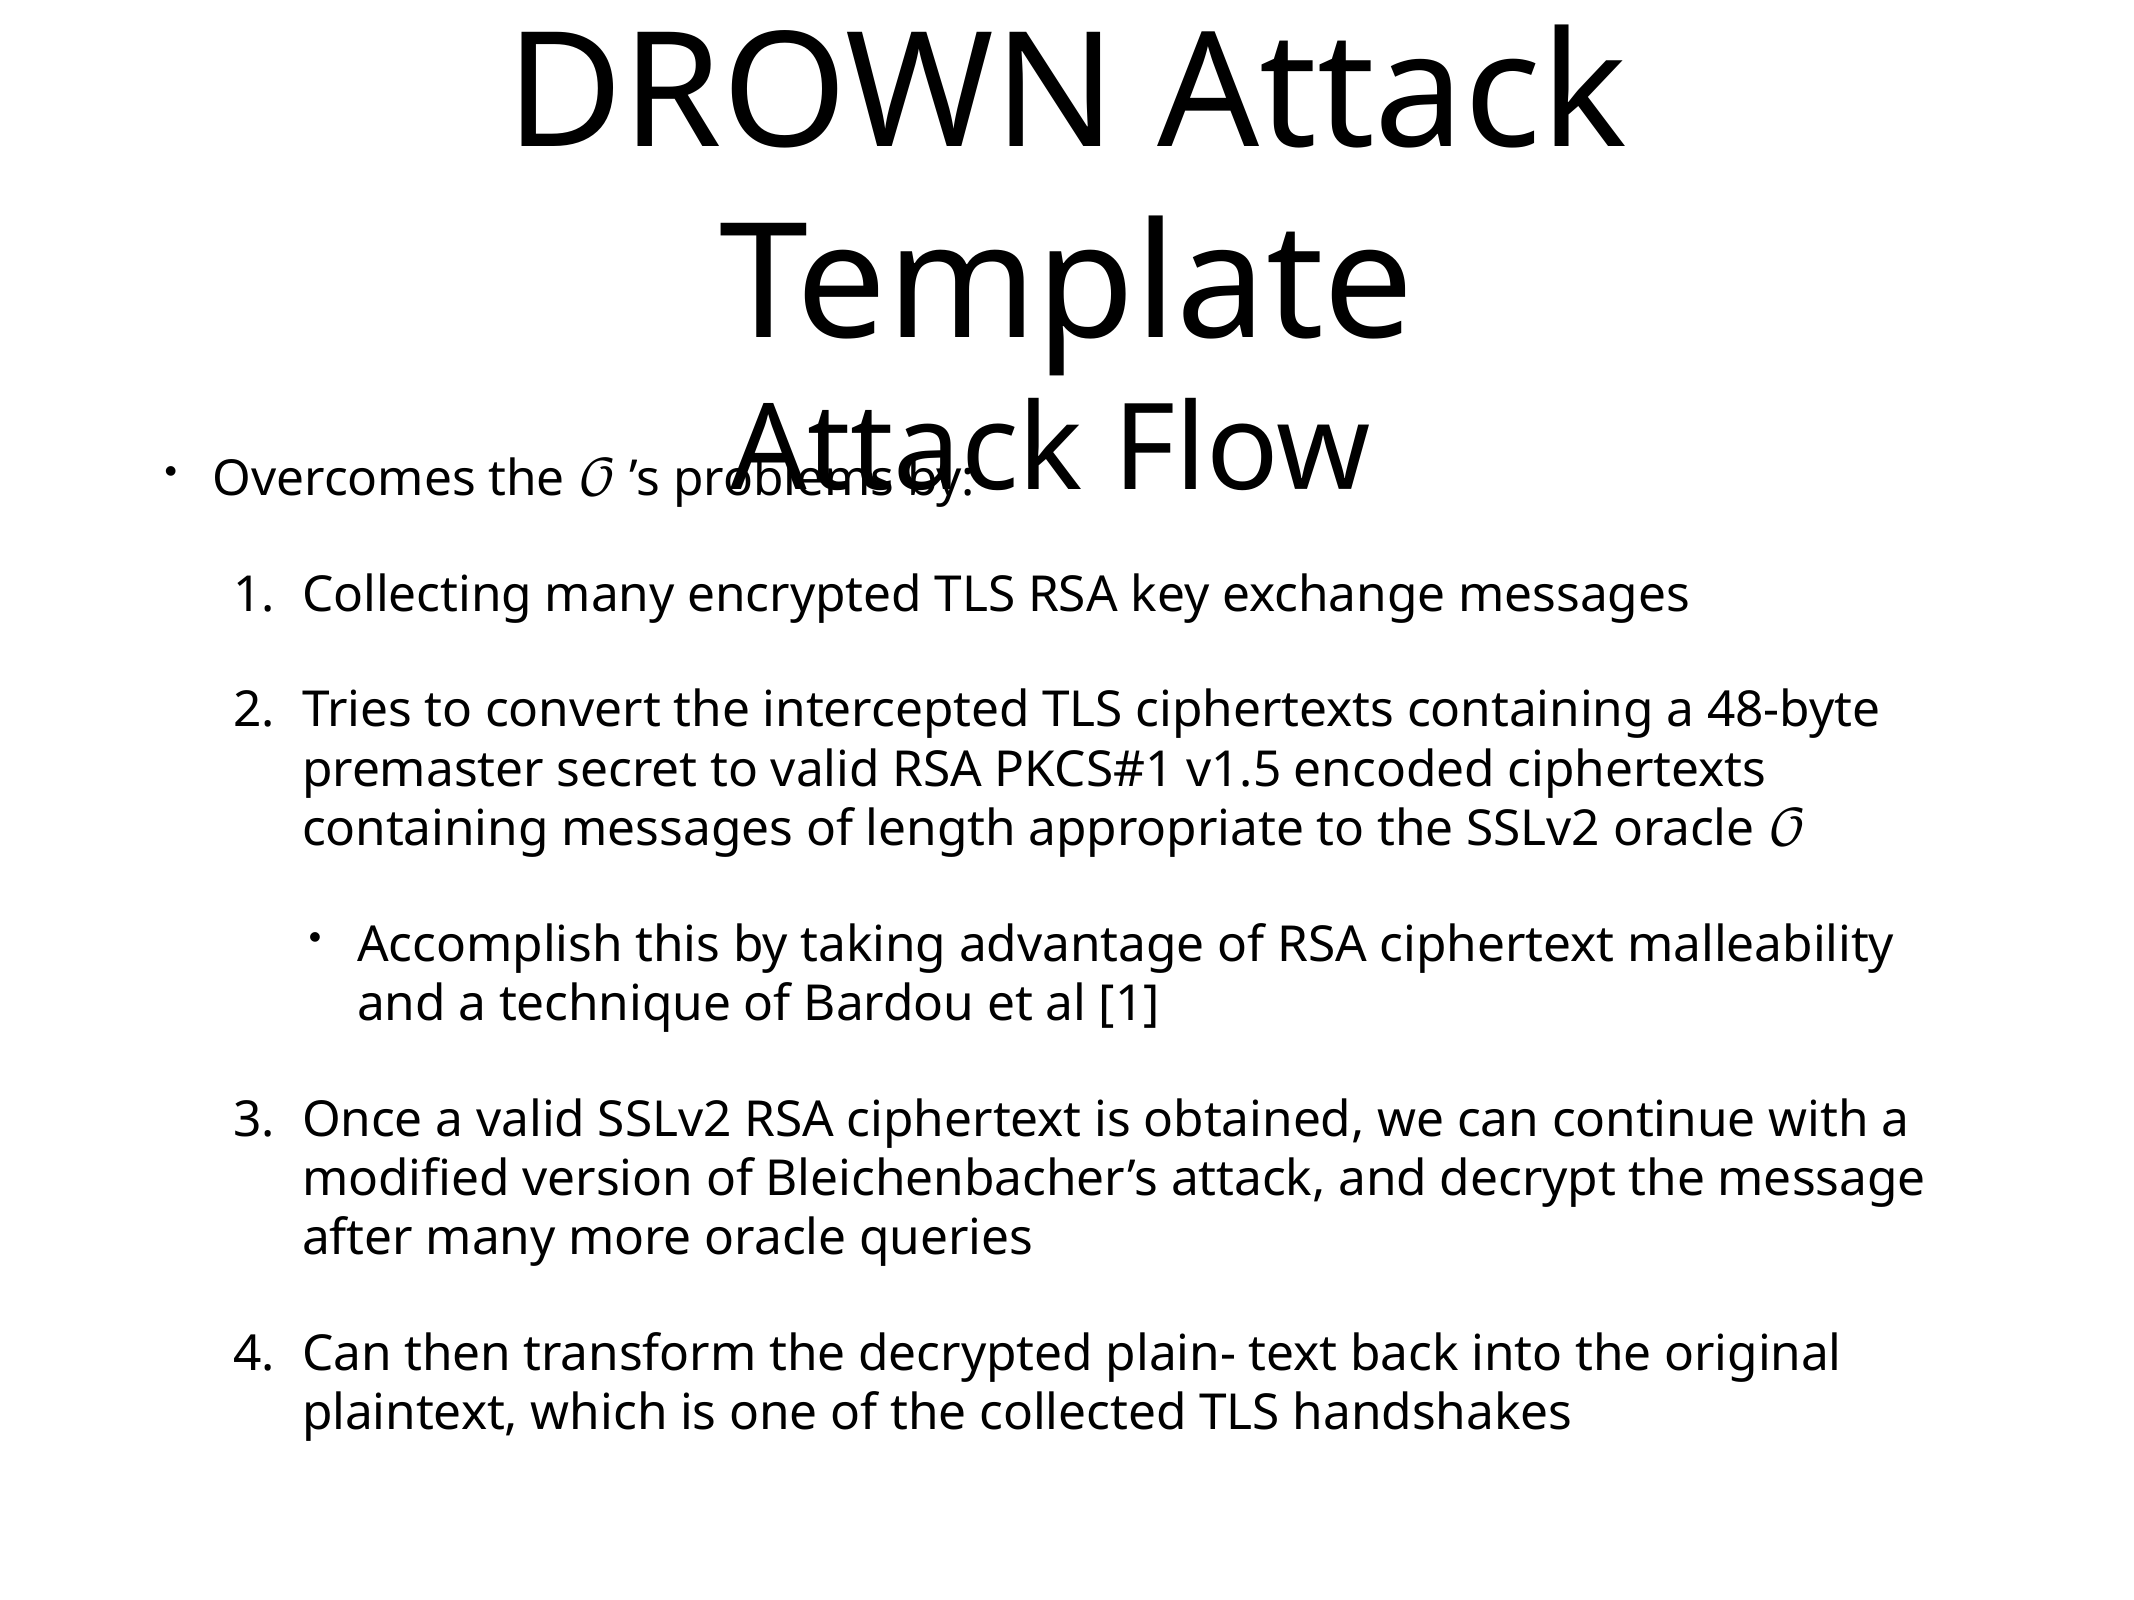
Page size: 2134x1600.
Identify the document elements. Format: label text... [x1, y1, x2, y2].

title DROWN Attack Template Attack Flow [155, 72, 1978, 426]
list Overcomes the 𝒪 ’s problems by: Collecting many encrypted TLS RSA key exchange messages Tries to convert the intercepted TLS ciphertexts containing a 48-byte premaster secret to valid RSA PKCS#1 v1.5 encoded ciphertexts containing messages of length appropriate to the SSLv2 oracle 𝒪 Accomplish this by taking advantage of RSA ciphertext malleability and a technique of Bardou et al [1] Once a valid SSLv2 RSA ciphertext is obtained, we can continue with a modified version of Bleichenbacher’s attack, and decrypt the message after many more oracle queries Can then transform the decrypted plain- text back into the original plaintext, which is one of the collected TLS handshakes [155, 426, 1978, 1459]
